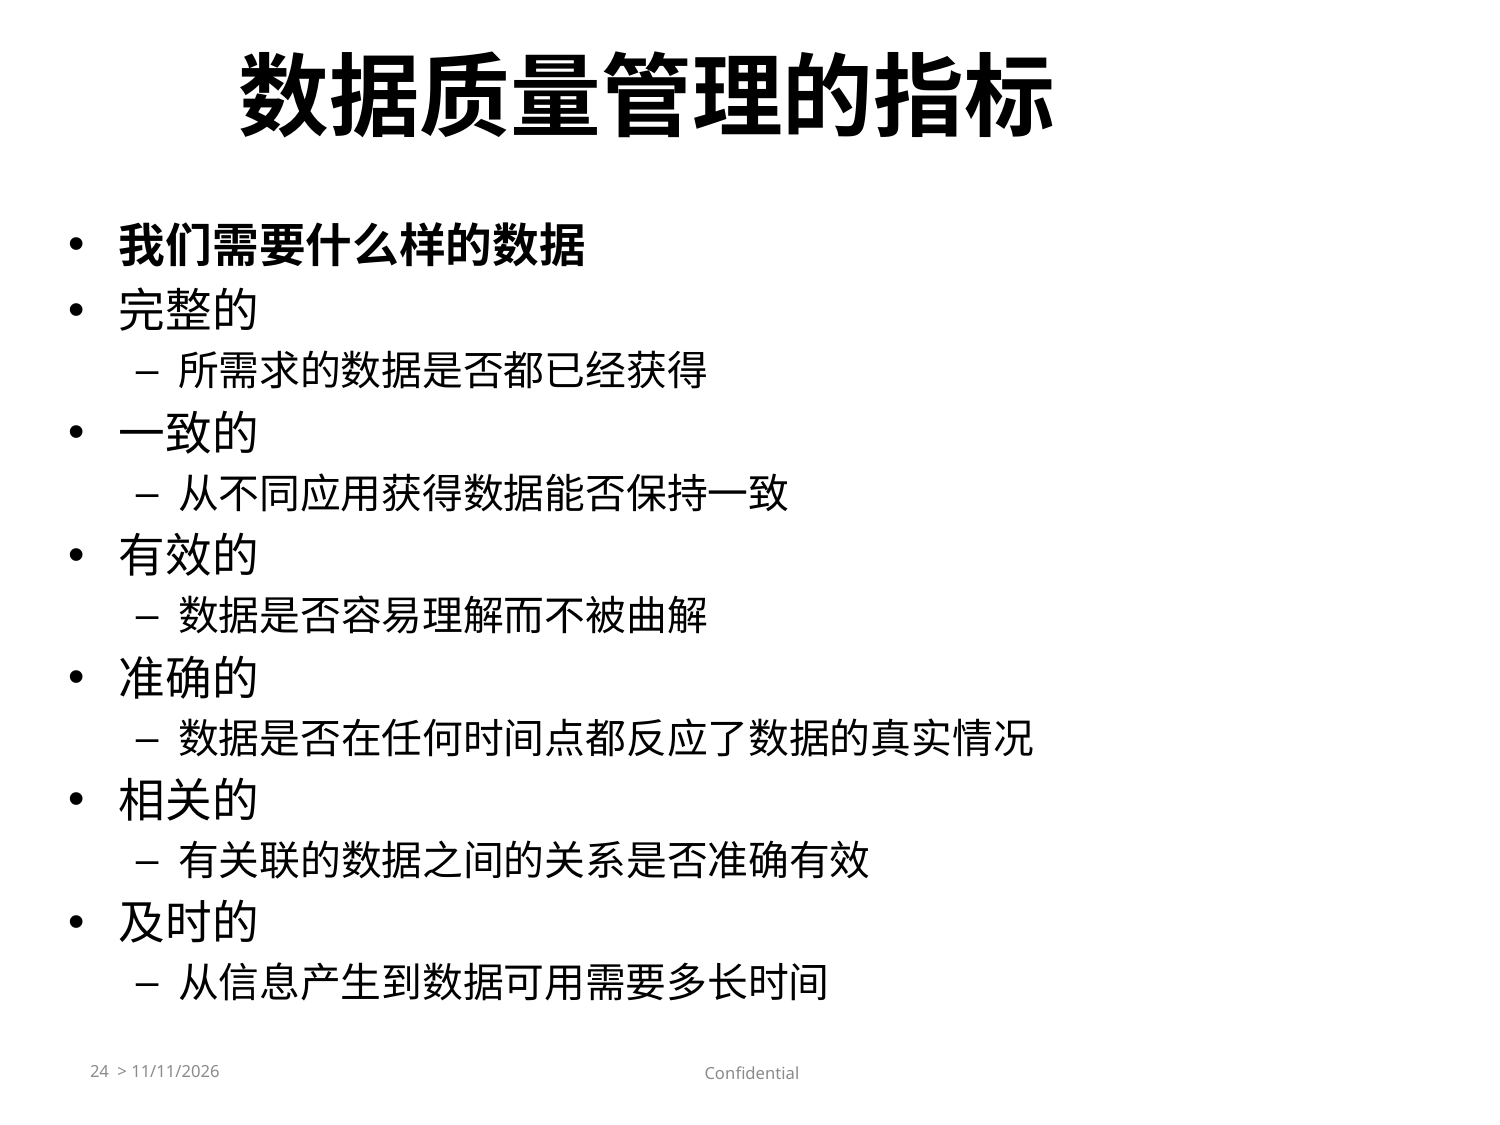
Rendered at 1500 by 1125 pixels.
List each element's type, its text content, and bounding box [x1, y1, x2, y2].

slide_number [75, 1042, 425, 1103]
footer Confidential [512, 1042, 988, 1103]
list 我们需要什么样的数据 完整的 所需求的数据是否都已经获得 一致的 从不同应用获得数据能否保持一致 有效的 数据是否容易理解而不被曲解 准确的 数据是否在任何时间点都反应了数据的真实情况 相关的 有关联的数据之间的关系是否准确有效 及时的 从信息产生到数据可用需要多长时间 [53, 208, 1454, 1021]
title 数据质量管理的指标 [53, 31, 1241, 156]
